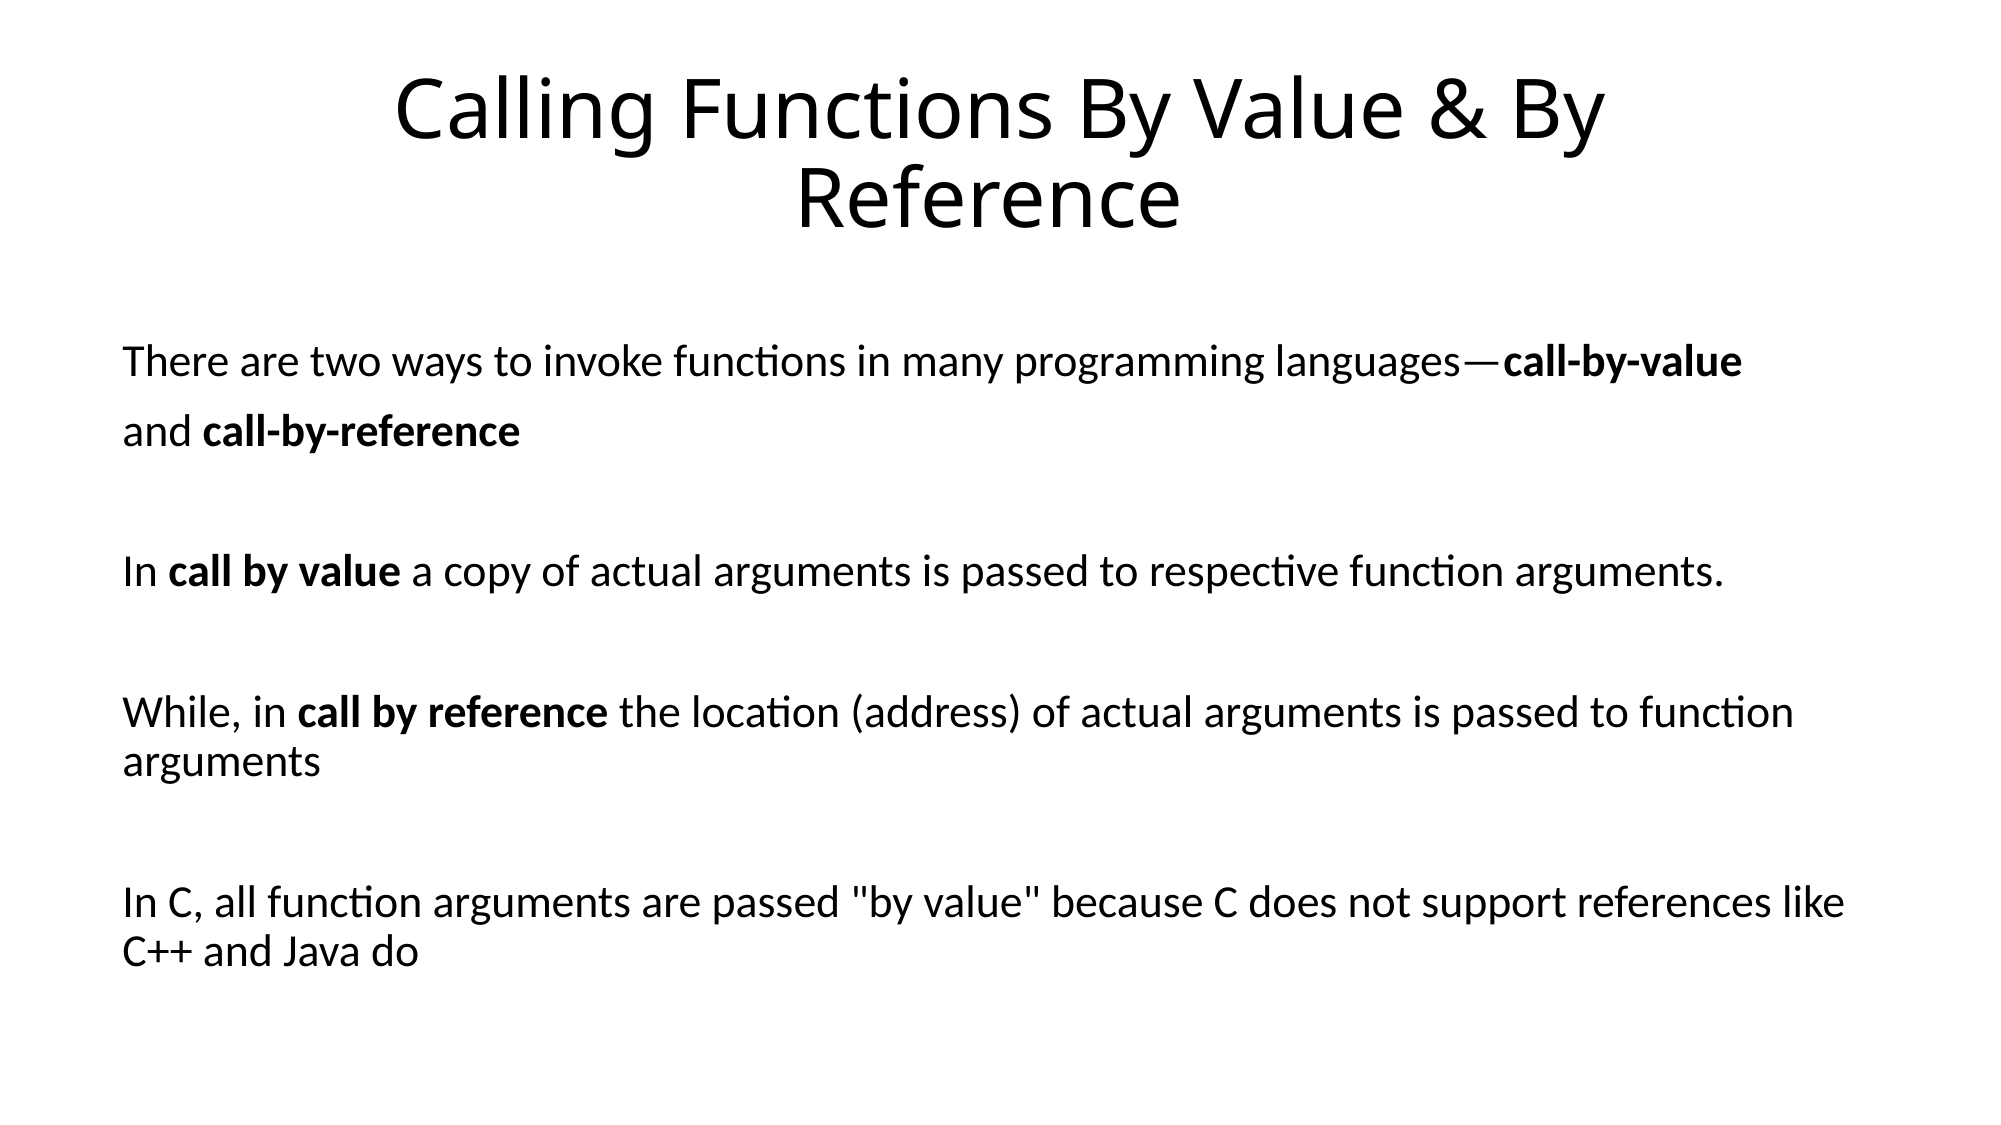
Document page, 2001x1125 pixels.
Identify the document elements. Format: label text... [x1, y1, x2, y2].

title Calling Functions By Value & By Reference [249, 58, 1750, 253]
subtitle There are two ways to invoke functions in many programming languages—call-by-value and call-by-reference In call by value a copy of actual arguments is passed to respective function arguments. While, in call by reference the location (address) of actual arguments is passed to function arguments In C, all function arguments are passed "by value" because C does not support references like C++ and Java do [107, 329, 1877, 1084]
